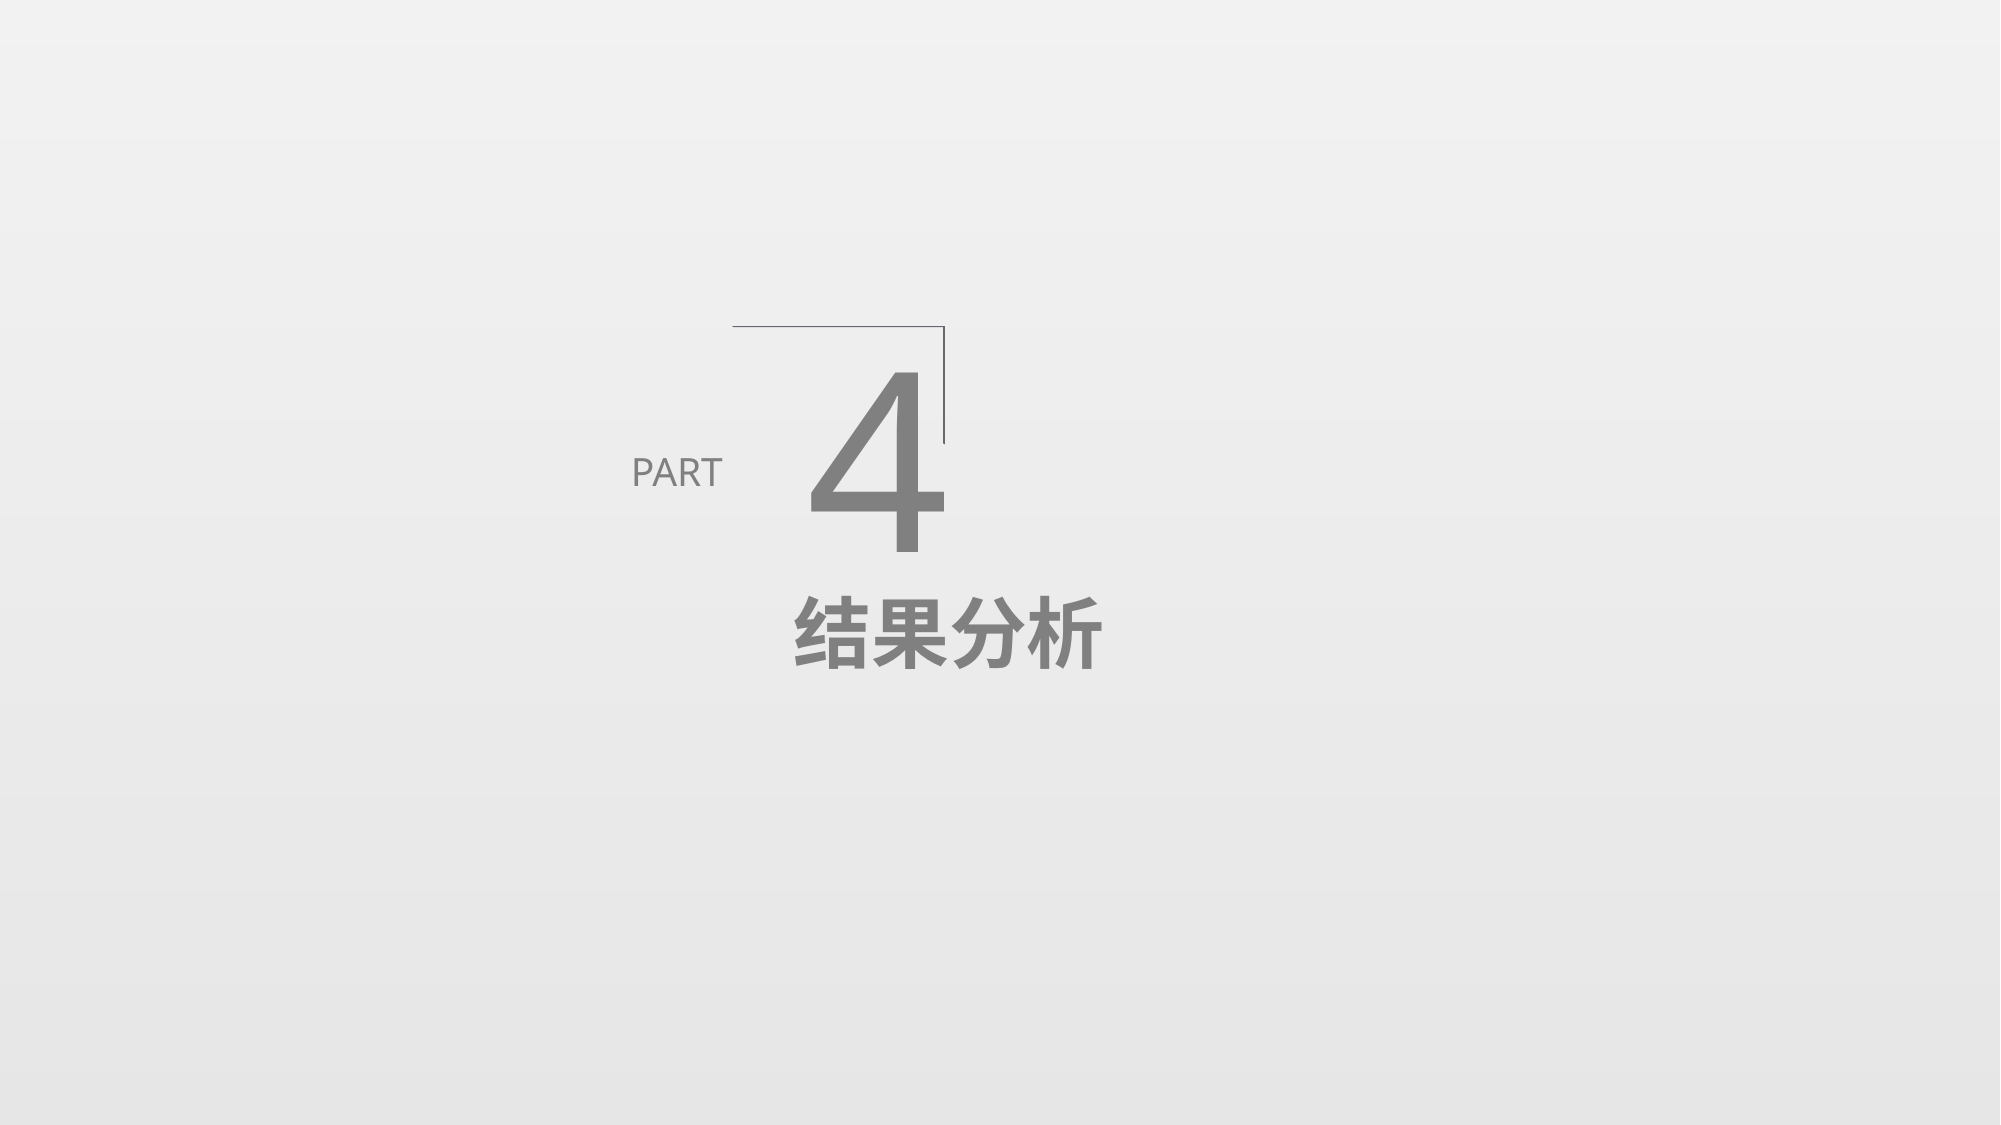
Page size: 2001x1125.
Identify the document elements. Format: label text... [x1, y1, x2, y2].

text_box 结果分析 [615, 576, 1283, 686]
text_box [731, 325, 946, 447]
text_box 4 [791, 294, 957, 610]
text_box PART [568, 439, 795, 502]
